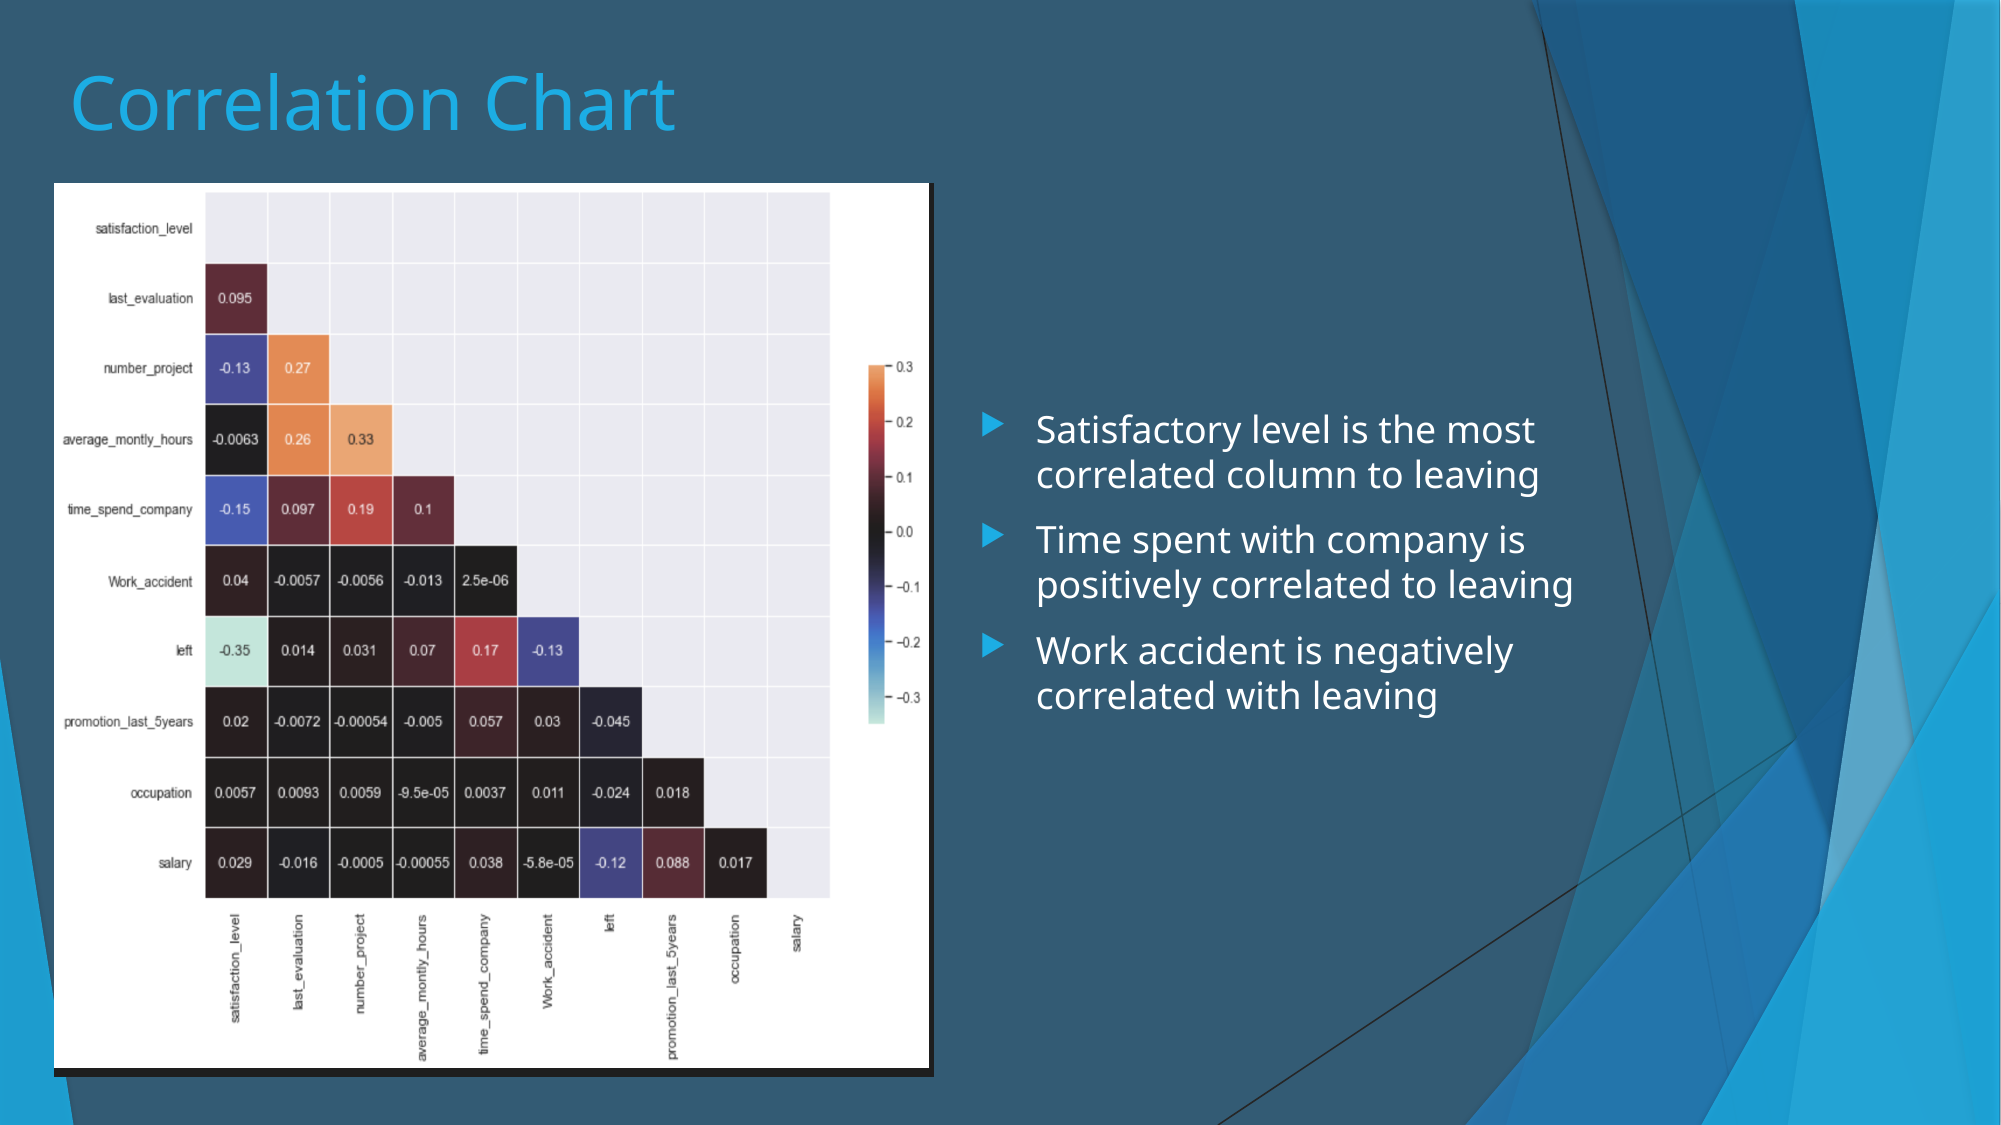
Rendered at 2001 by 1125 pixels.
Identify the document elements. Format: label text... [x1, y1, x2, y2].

picture [53, 182, 934, 1078]
title Correlation Chart [54, 48, 1465, 184]
list Satisfactory level is the most correlated column to leaving Time spent with company is positively correlated to leaving Work accident is negatively correlated with leaving [964, 398, 1596, 1035]
